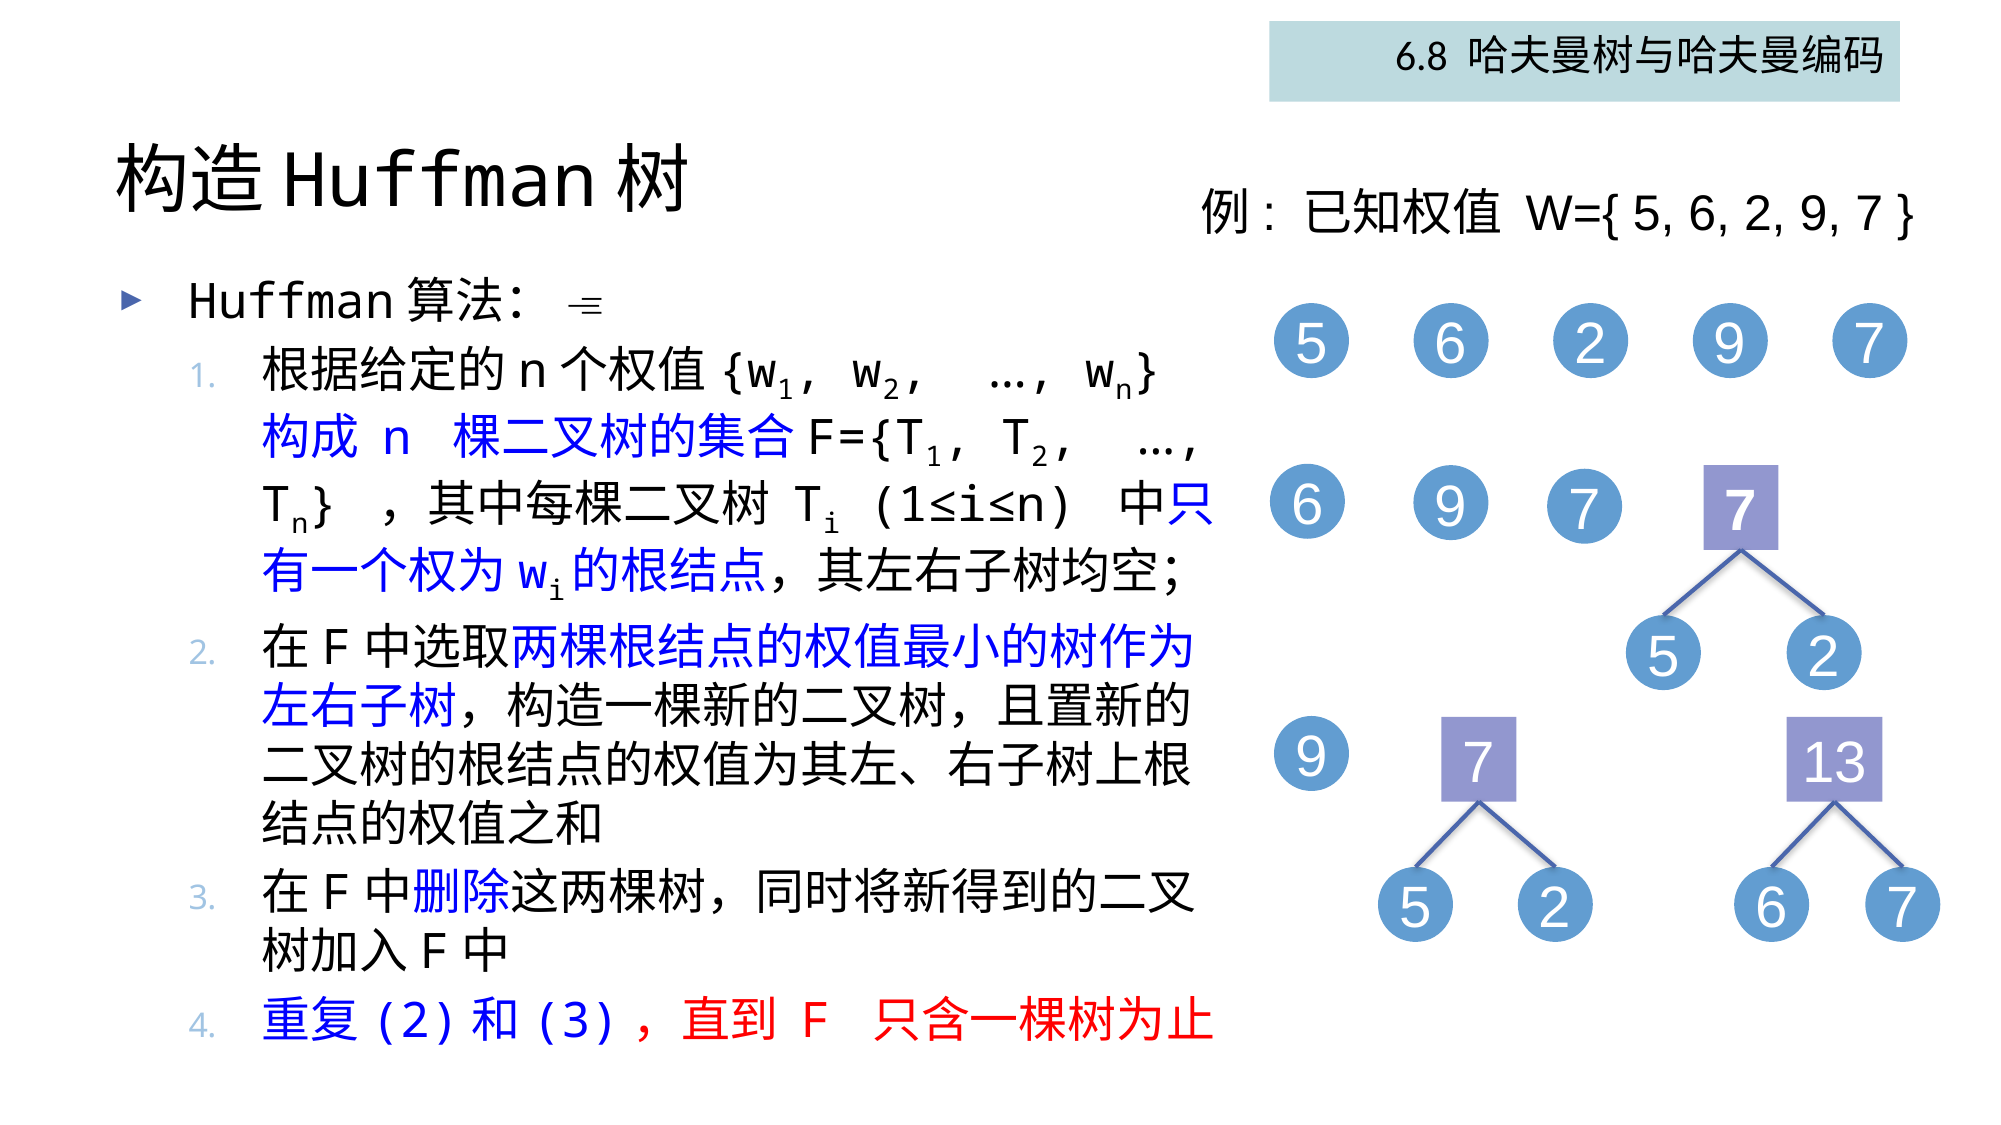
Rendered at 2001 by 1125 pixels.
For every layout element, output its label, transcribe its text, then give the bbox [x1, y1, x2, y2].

text_box 6 [1269, 463, 1345, 539]
text_box 7 [1703, 465, 1779, 549]
text_box 5 [1273, 303, 1349, 379]
text_box 5 [1377, 867, 1453, 942]
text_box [1415, 802, 1478, 868]
text_box 2 [1553, 303, 1629, 379]
text_box 7 [1865, 867, 1941, 942]
text_box 9 [1692, 303, 1768, 379]
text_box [1478, 802, 1556, 868]
text_box 2 [1517, 867, 1593, 942]
text_box 例: 已知权值 W={ 5, 6, 2, 9, 7 } [1185, 173, 1930, 248]
text_box 9 [1273, 715, 1349, 791]
list Huffman算法：  根据给定的n个权值{w1, w2, …, wn}构成 n 棵二叉树的集合F={T1, T2, …, Tn} ，其中每棵二叉树 Ti (1≤i≤n) 中只有一个权为wi的根结点，其左右子树均空； 在F中选取两棵根结点的权值最小的树作为左右子树，构造一棵新的二叉树，且置新的二叉树的根结点的权值为其左、右子树上根结点的权值之和 在F中删除这两棵树，同时将新得到的二叉树加入F中 重复(2)和(3)，直到 F 只含一棵树为止 [99, 262, 1233, 1090]
text_box 2 [1786, 615, 1862, 691]
list 6.8 哈夫曼树与哈夫曼编码 [1269, 21, 1900, 102]
text_box 6 [1734, 867, 1810, 942]
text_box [1834, 802, 1904, 868]
text_box 5 [1625, 615, 1701, 691]
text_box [1771, 802, 1834, 868]
text_box 7 [1832, 303, 1908, 379]
text_box 7 [1441, 716, 1517, 801]
title 构造Huffman树 [99, 120, 1900, 233]
text_box 13 [1786, 716, 1883, 801]
text_box 6 [1413, 303, 1489, 379]
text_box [1663, 550, 1740, 616]
text_box 9 [1413, 465, 1489, 541]
text_box 7 [1547, 468, 1623, 544]
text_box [1740, 550, 1825, 616]
